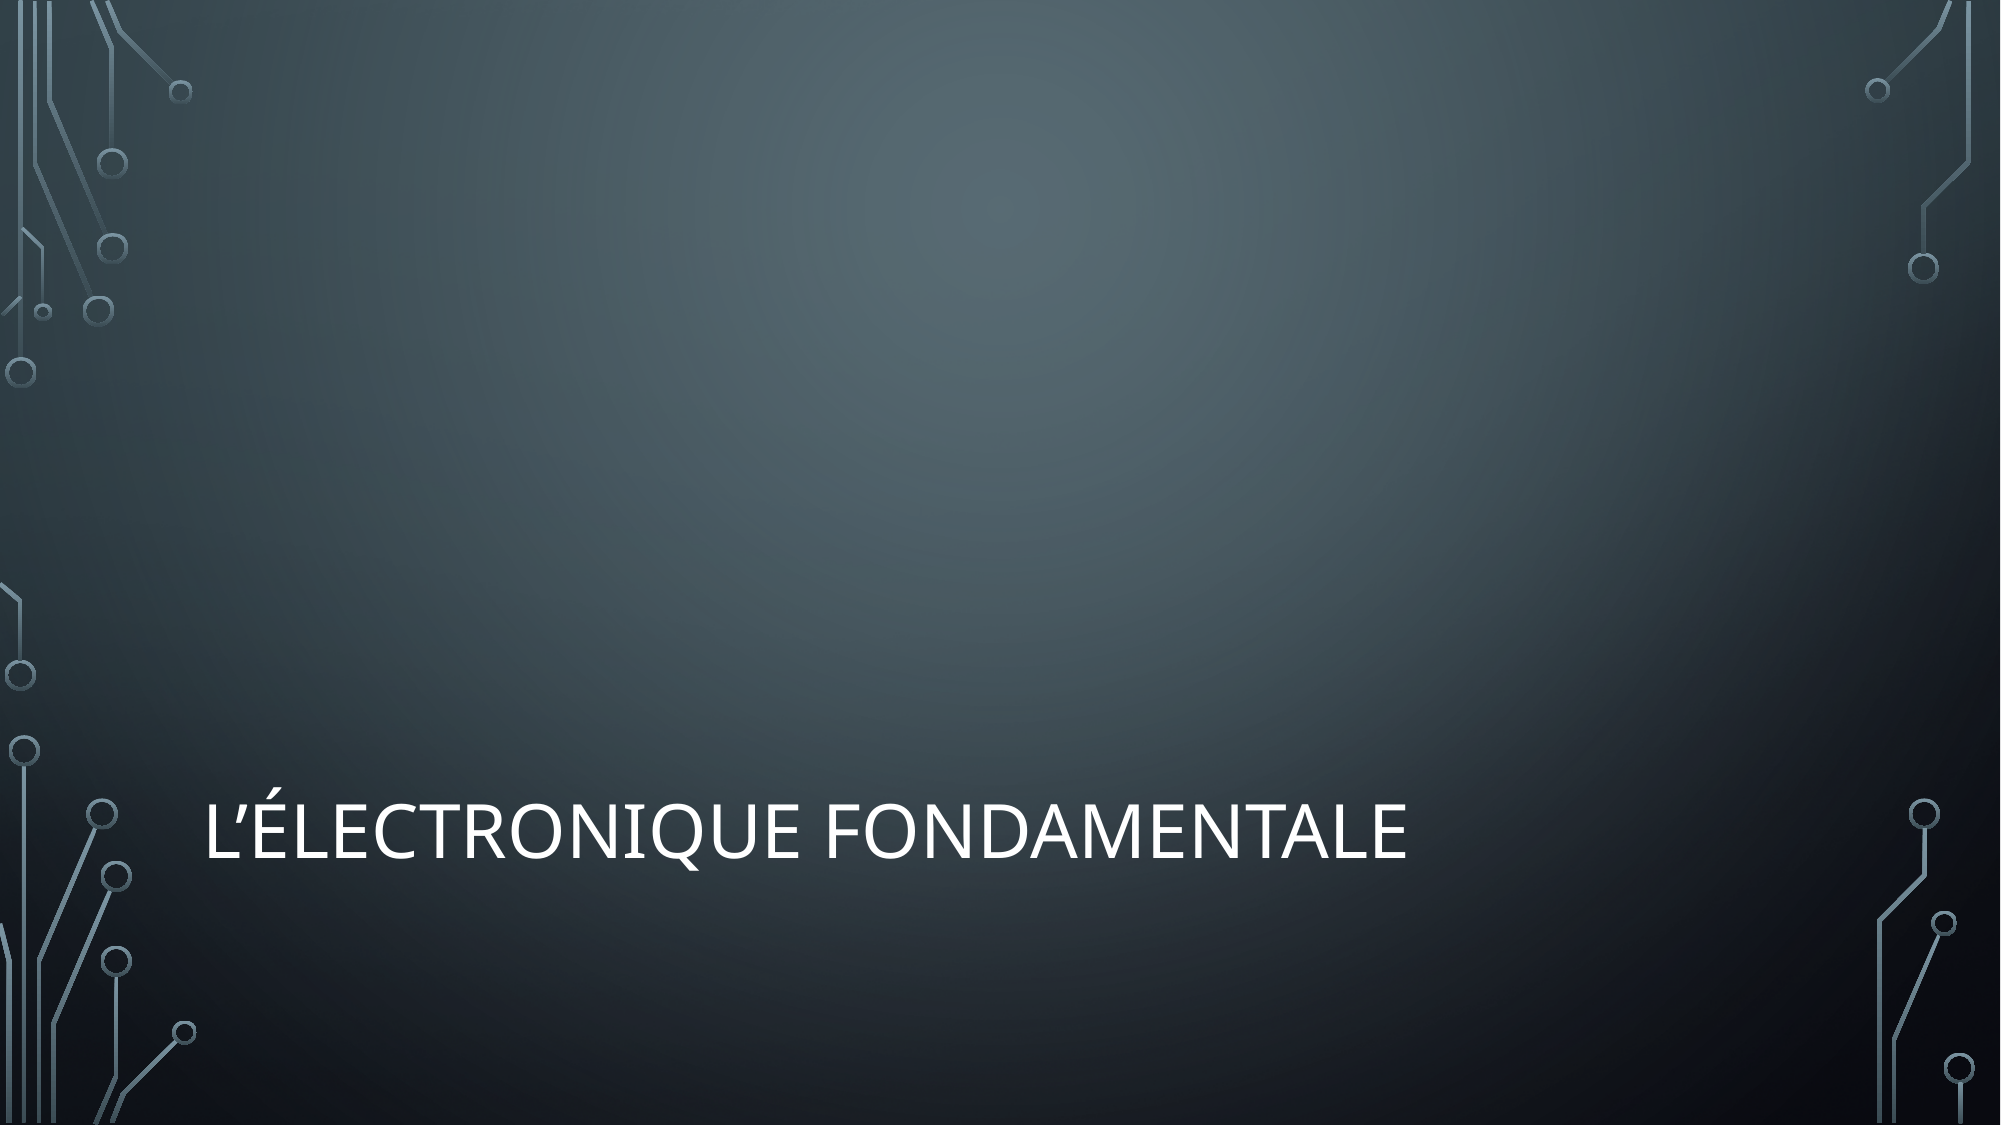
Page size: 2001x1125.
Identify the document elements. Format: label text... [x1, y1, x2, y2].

title L’électronique fondamentale [187, 414, 1813, 883]
